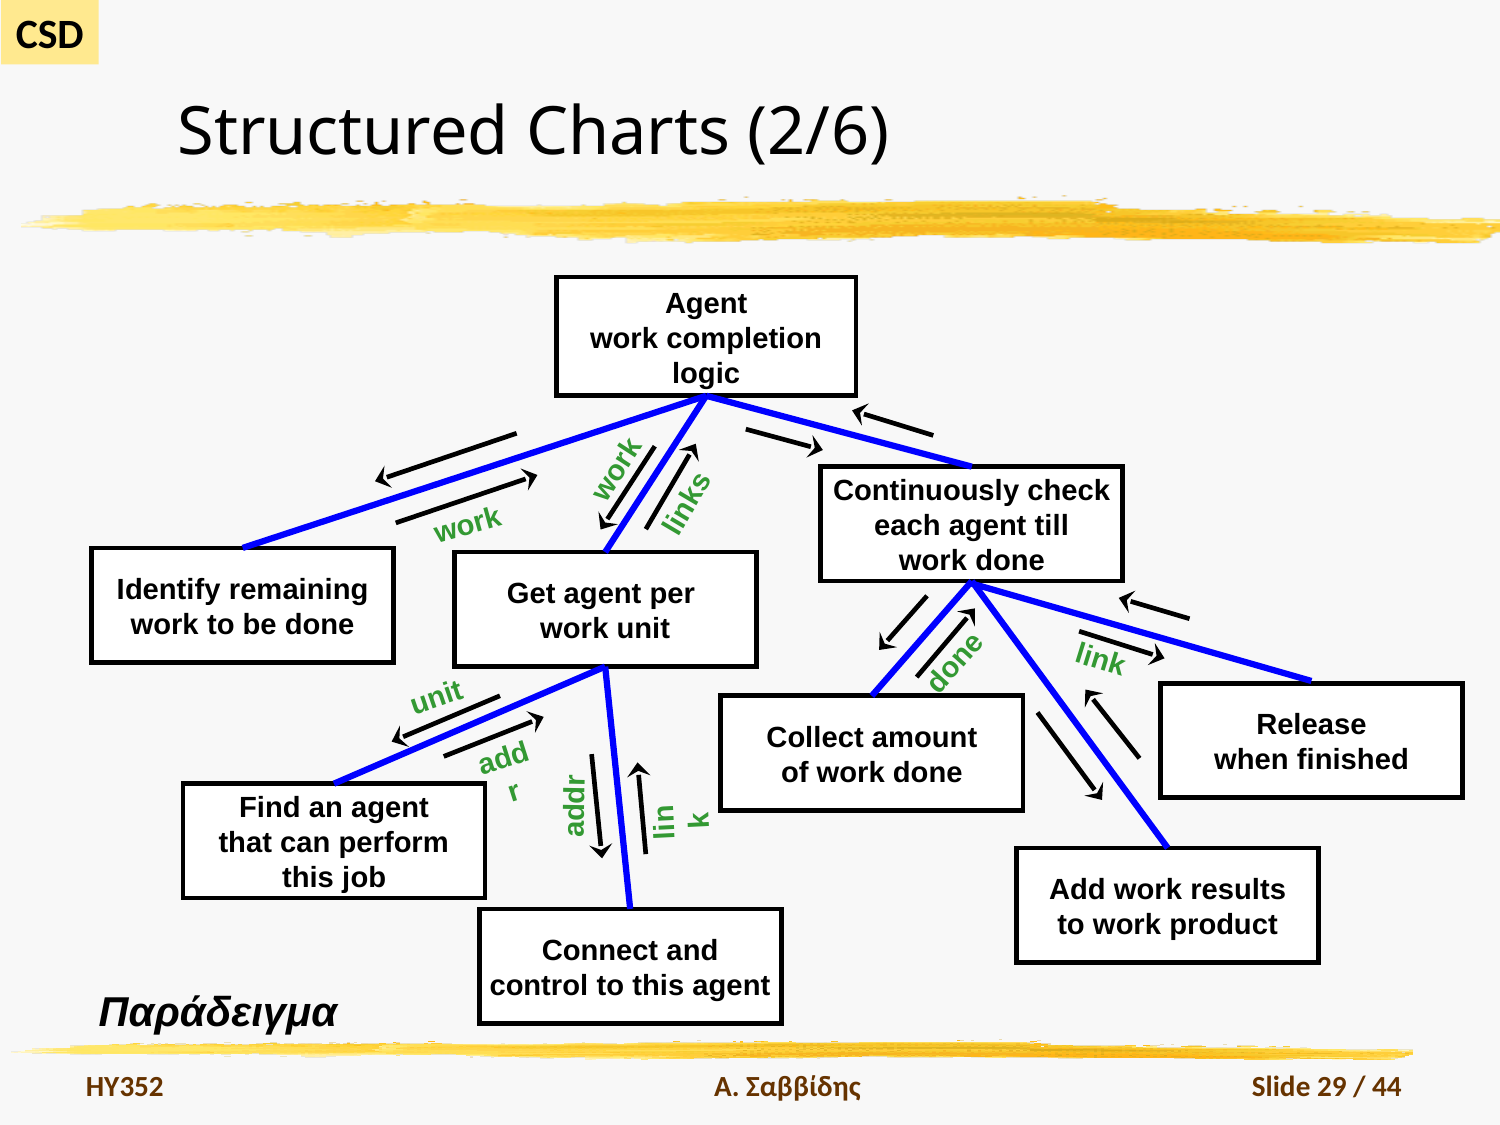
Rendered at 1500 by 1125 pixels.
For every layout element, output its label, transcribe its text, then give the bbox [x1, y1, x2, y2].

picture [1025, 1037, 1104, 1064]
text_box Release when finished [1172, 683, 1463, 798]
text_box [242, 397, 588, 548]
picture [21, 190, 1500, 254]
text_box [711, 397, 973, 465]
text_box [971, 692, 1168, 846]
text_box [333, 666, 546, 784]
footer Α. Σαββίδης [549, 1034, 1025, 1110]
picture [400, 1037, 549, 1064]
title Structured Charts (2/6) [162, 24, 1500, 175]
slide_number Slide 29 / 44 [1104, 1034, 1417, 1110]
picture [11, 1037, 70, 1064]
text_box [871, 583, 979, 712]
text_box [547, 666, 688, 910]
text_box Connect and control to this agent [479, 908, 782, 1024]
text_box Find an agent that can perform this job [182, 783, 485, 899]
slide_number HY352 [70, 1034, 400, 1110]
text_box Identify remaining work to be done [91, 547, 394, 663]
text_box Continuously check each agent till work done [820, 466, 1123, 582]
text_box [971, 583, 1312, 684]
text_box Get agent per work unit [454, 552, 757, 667]
text_box Παράδειγμα [83, 976, 353, 1042]
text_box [589, 397, 711, 551]
text_box Agent work completion logic [556, 277, 857, 396]
text_box Add work results to work product [1016, 847, 1319, 963]
text_box Collect amount of work done [720, 695, 966, 811]
